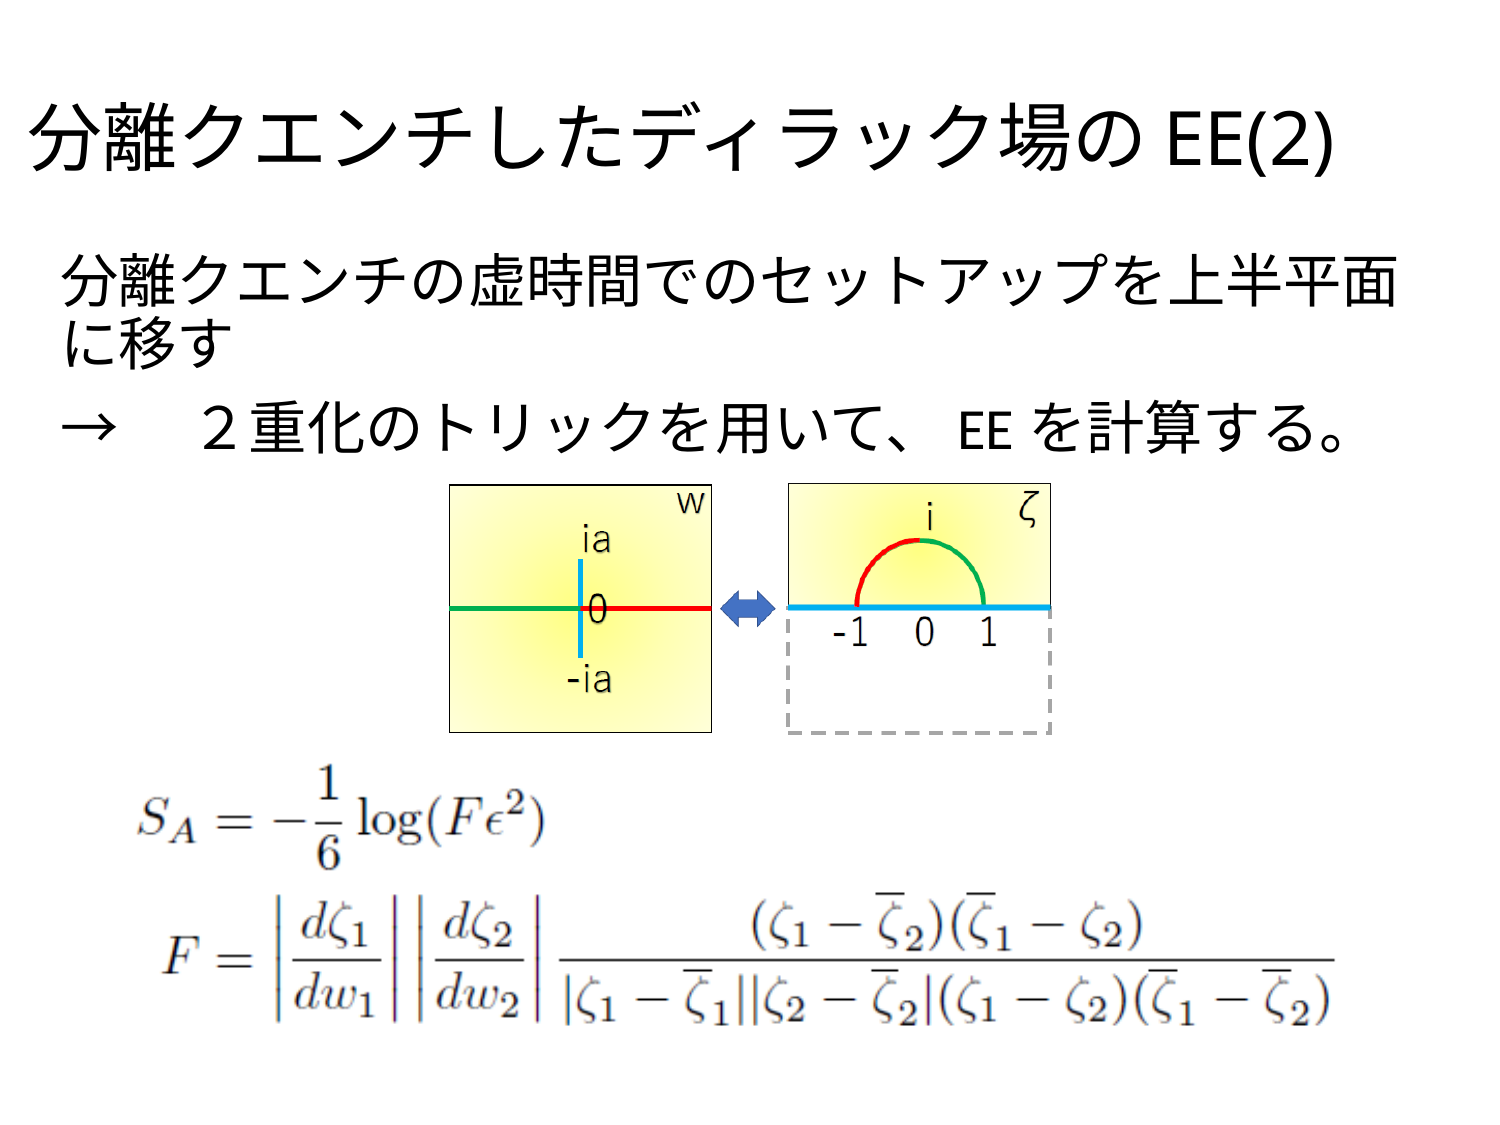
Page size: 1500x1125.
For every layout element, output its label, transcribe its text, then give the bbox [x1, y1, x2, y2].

list 分離クエンチの虚時間でのセットアップを上半平面に移す → ２重化のトリックを用いて、EEを計算する。 [45, 245, 1455, 1007]
title 分離クエンチしたディラック場のEE(2) [12, 59, 1488, 223]
picture [113, 472, 1362, 1055]
